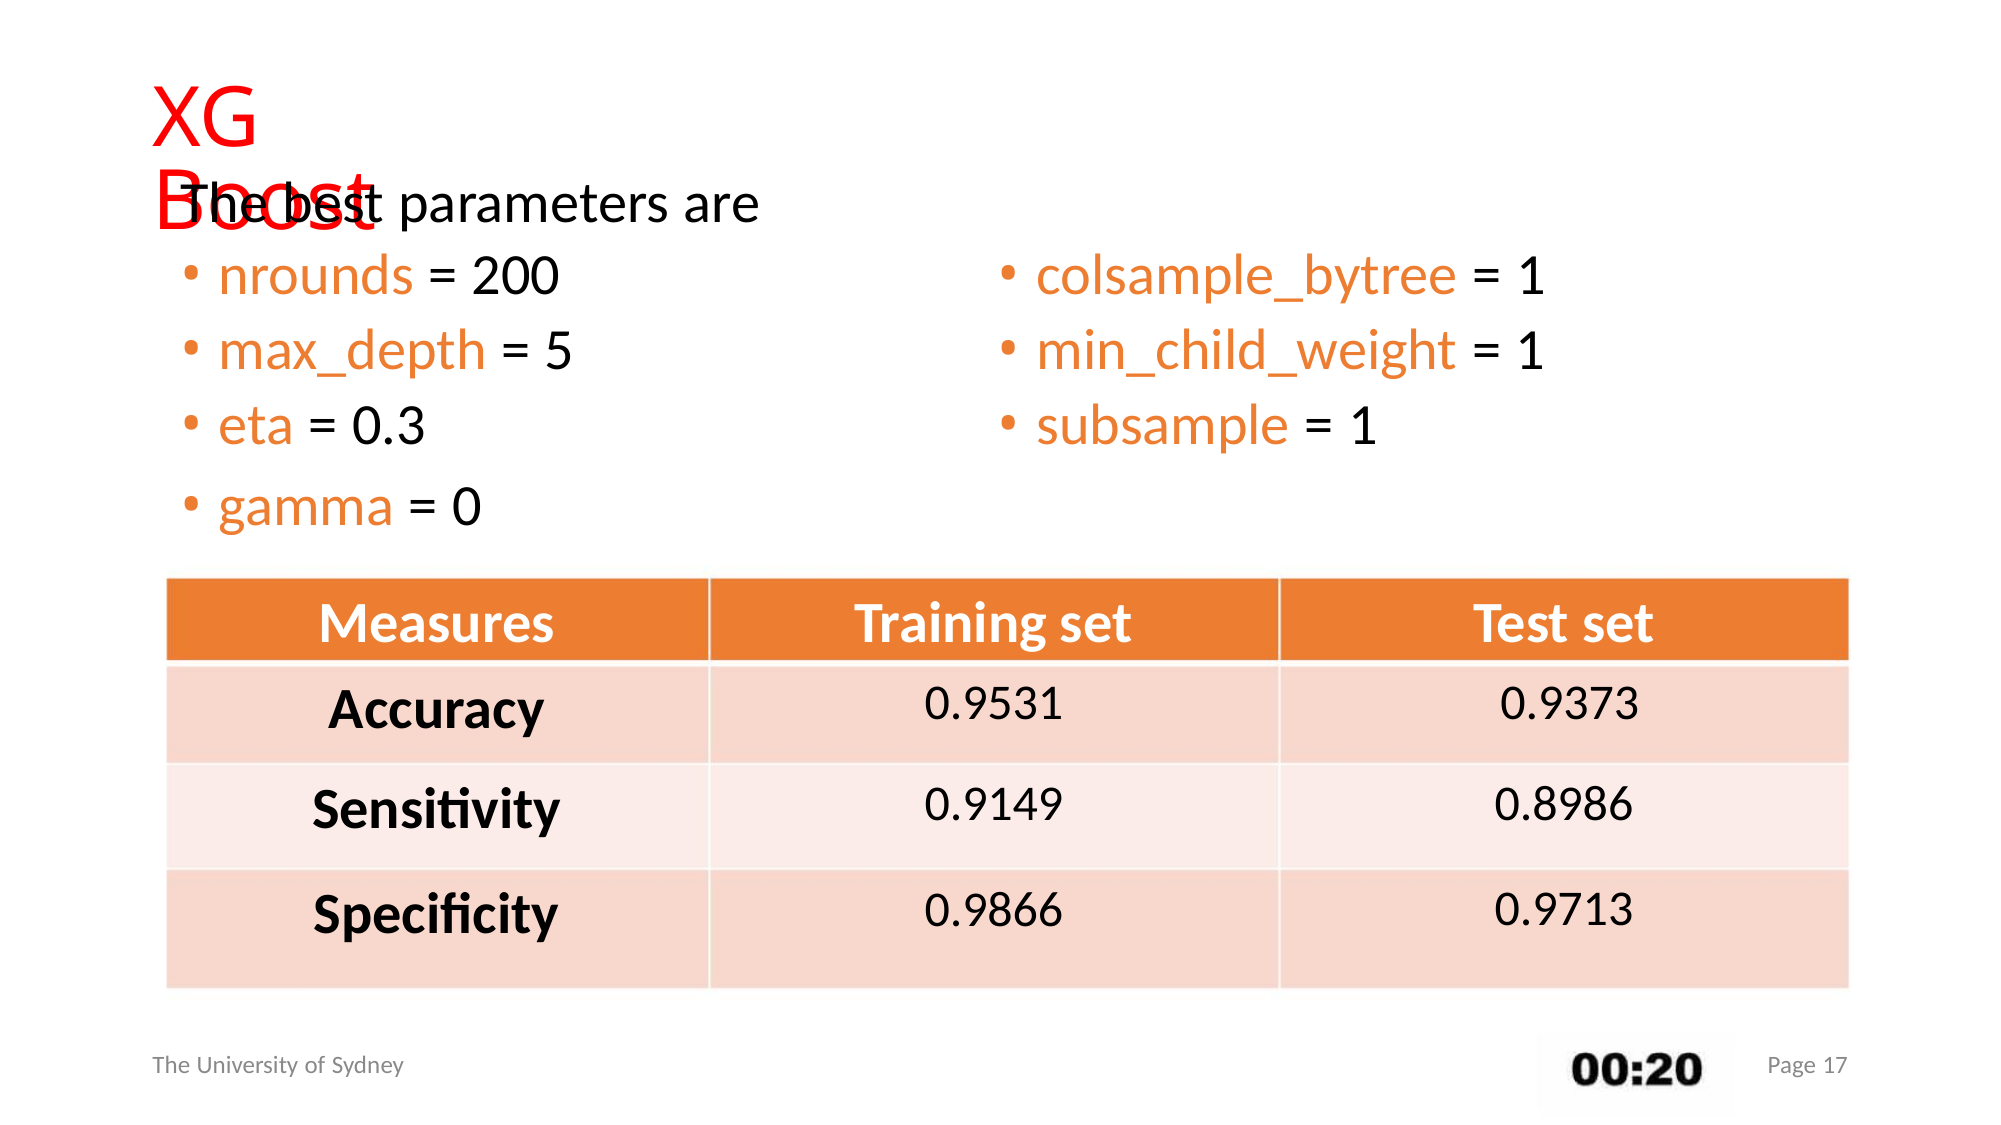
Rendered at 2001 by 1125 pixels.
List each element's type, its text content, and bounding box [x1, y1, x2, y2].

text_box The best parameters are • nrounds = 200 • max_depth = 5 • eta = 0.3 [180, 175, 786, 457]
text_box 0.8986 0.9713 [1494, 780, 1659, 936]
text_box Sensitivity Specificity [312, 782, 588, 946]
text_box Page 17 [1767, 1053, 1873, 1079]
text_box 0.9373 [1500, 679, 1665, 730]
text_box Measures Accuracy [318, 595, 581, 740]
text_box XG Boost [152, 79, 482, 247]
text_box • gamma = 0 [180, 470, 503, 538]
text_box 0.9531 0.9149 0.9866 [924, 679, 1089, 937]
text_box Training set [854, 595, 1163, 654]
text_box Test set [1473, 595, 1686, 654]
text_box The University of Sydney [152, 1053, 429, 1079]
text_box • colsample_bytree = 1 • min_child_weight = 1 • subsample = 1 [997, 240, 1568, 457]
text_box [0, 0, 2000, 1125]
